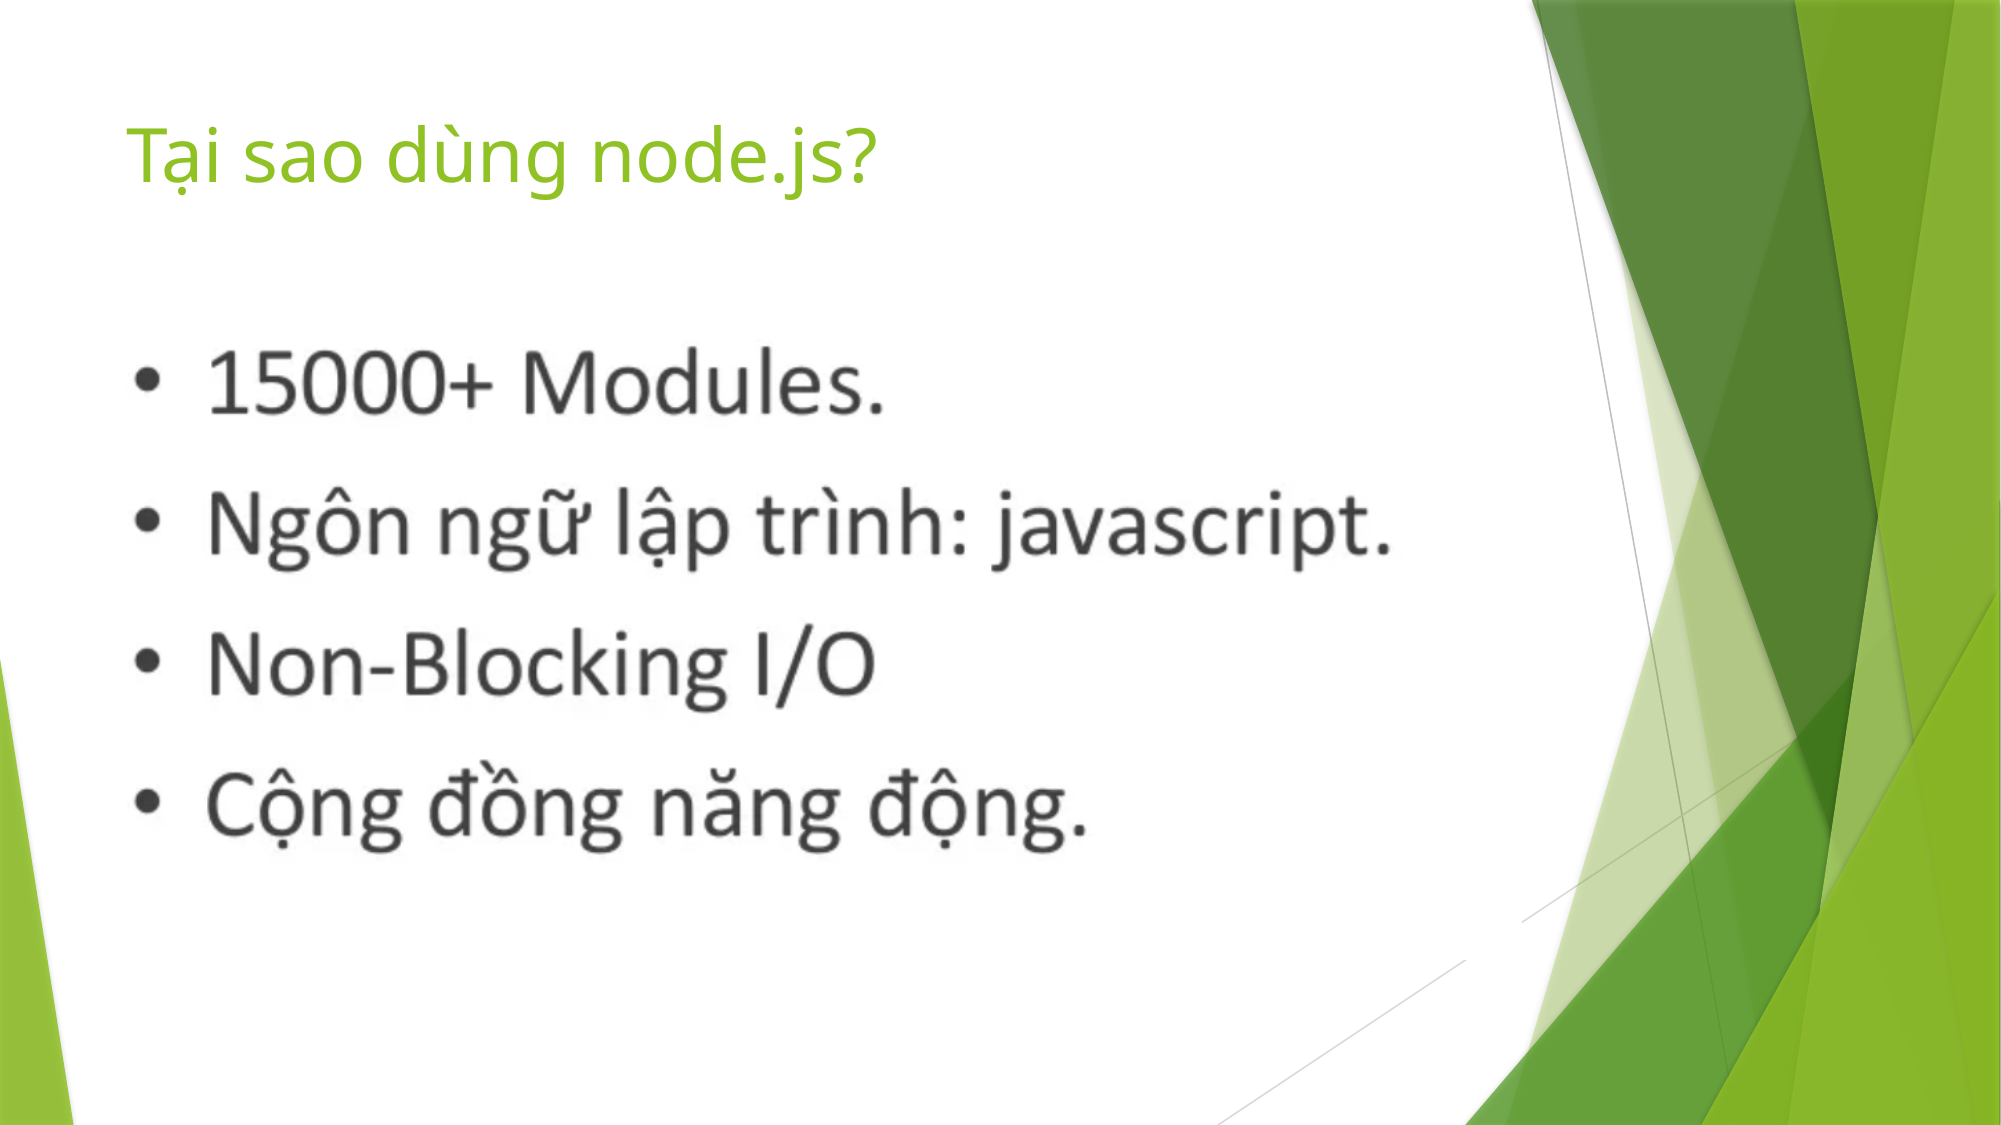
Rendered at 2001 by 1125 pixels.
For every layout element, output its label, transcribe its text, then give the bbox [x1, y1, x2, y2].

picture [75, 289, 1522, 961]
title Tại sao dùng node.js? [111, 99, 1522, 289]
